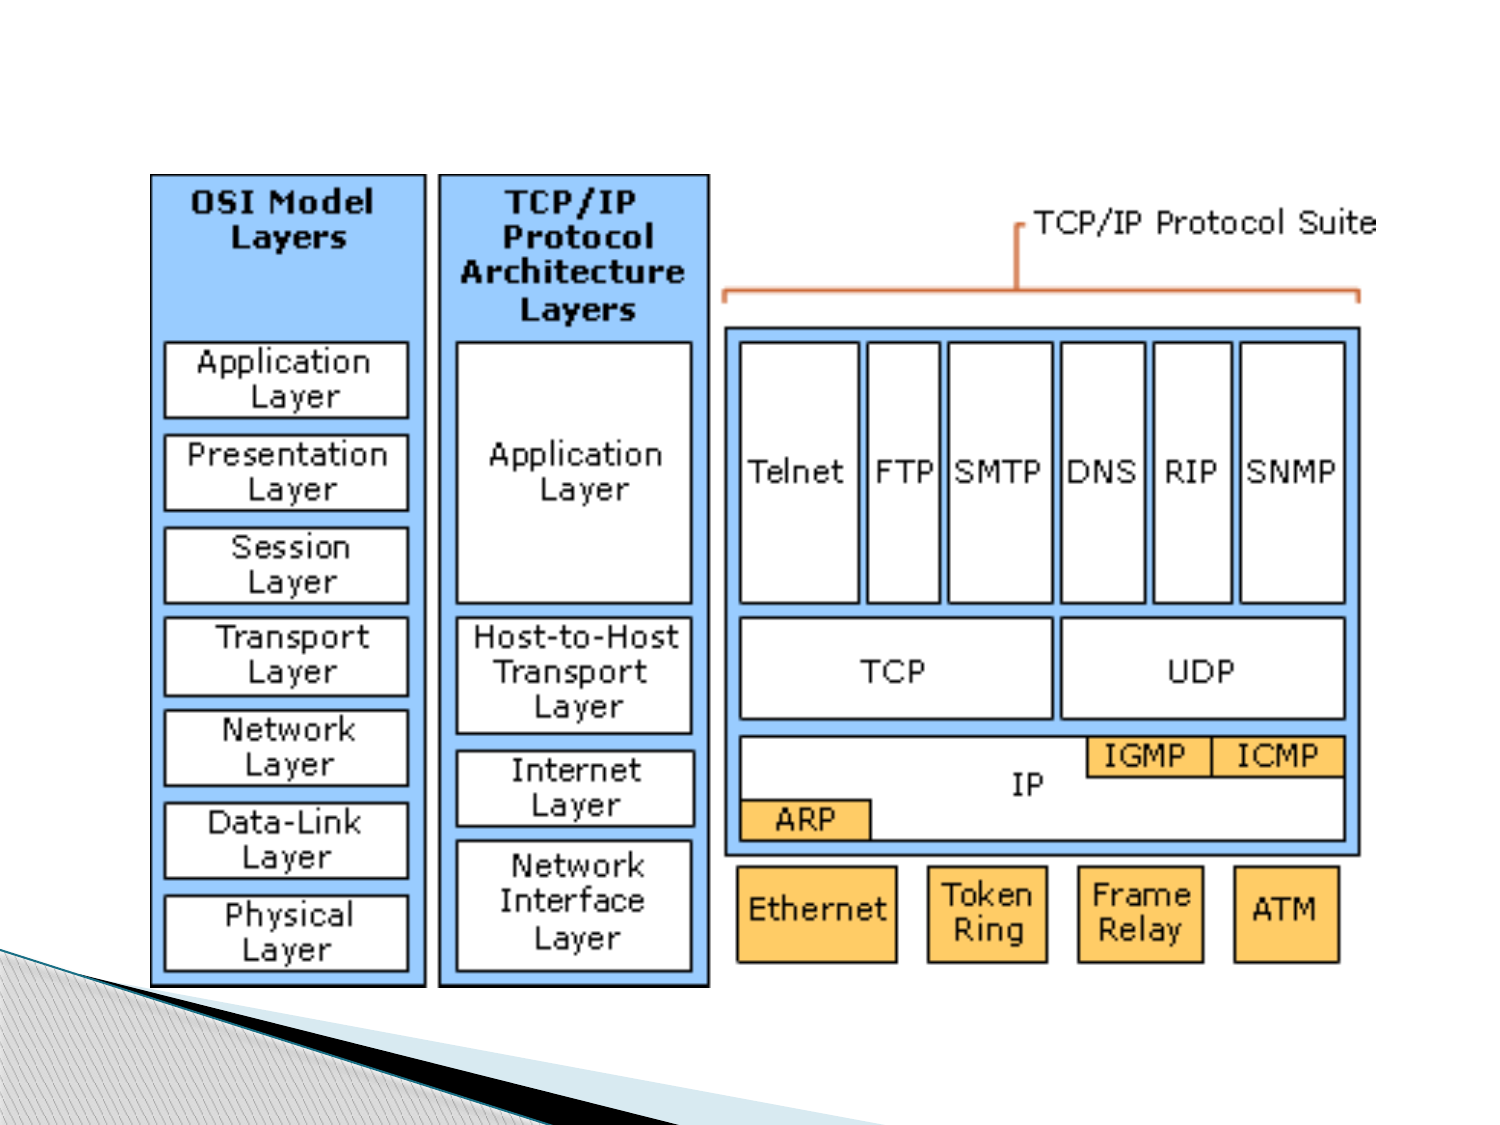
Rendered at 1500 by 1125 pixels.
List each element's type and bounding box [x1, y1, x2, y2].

picture [149, 174, 1377, 988]
